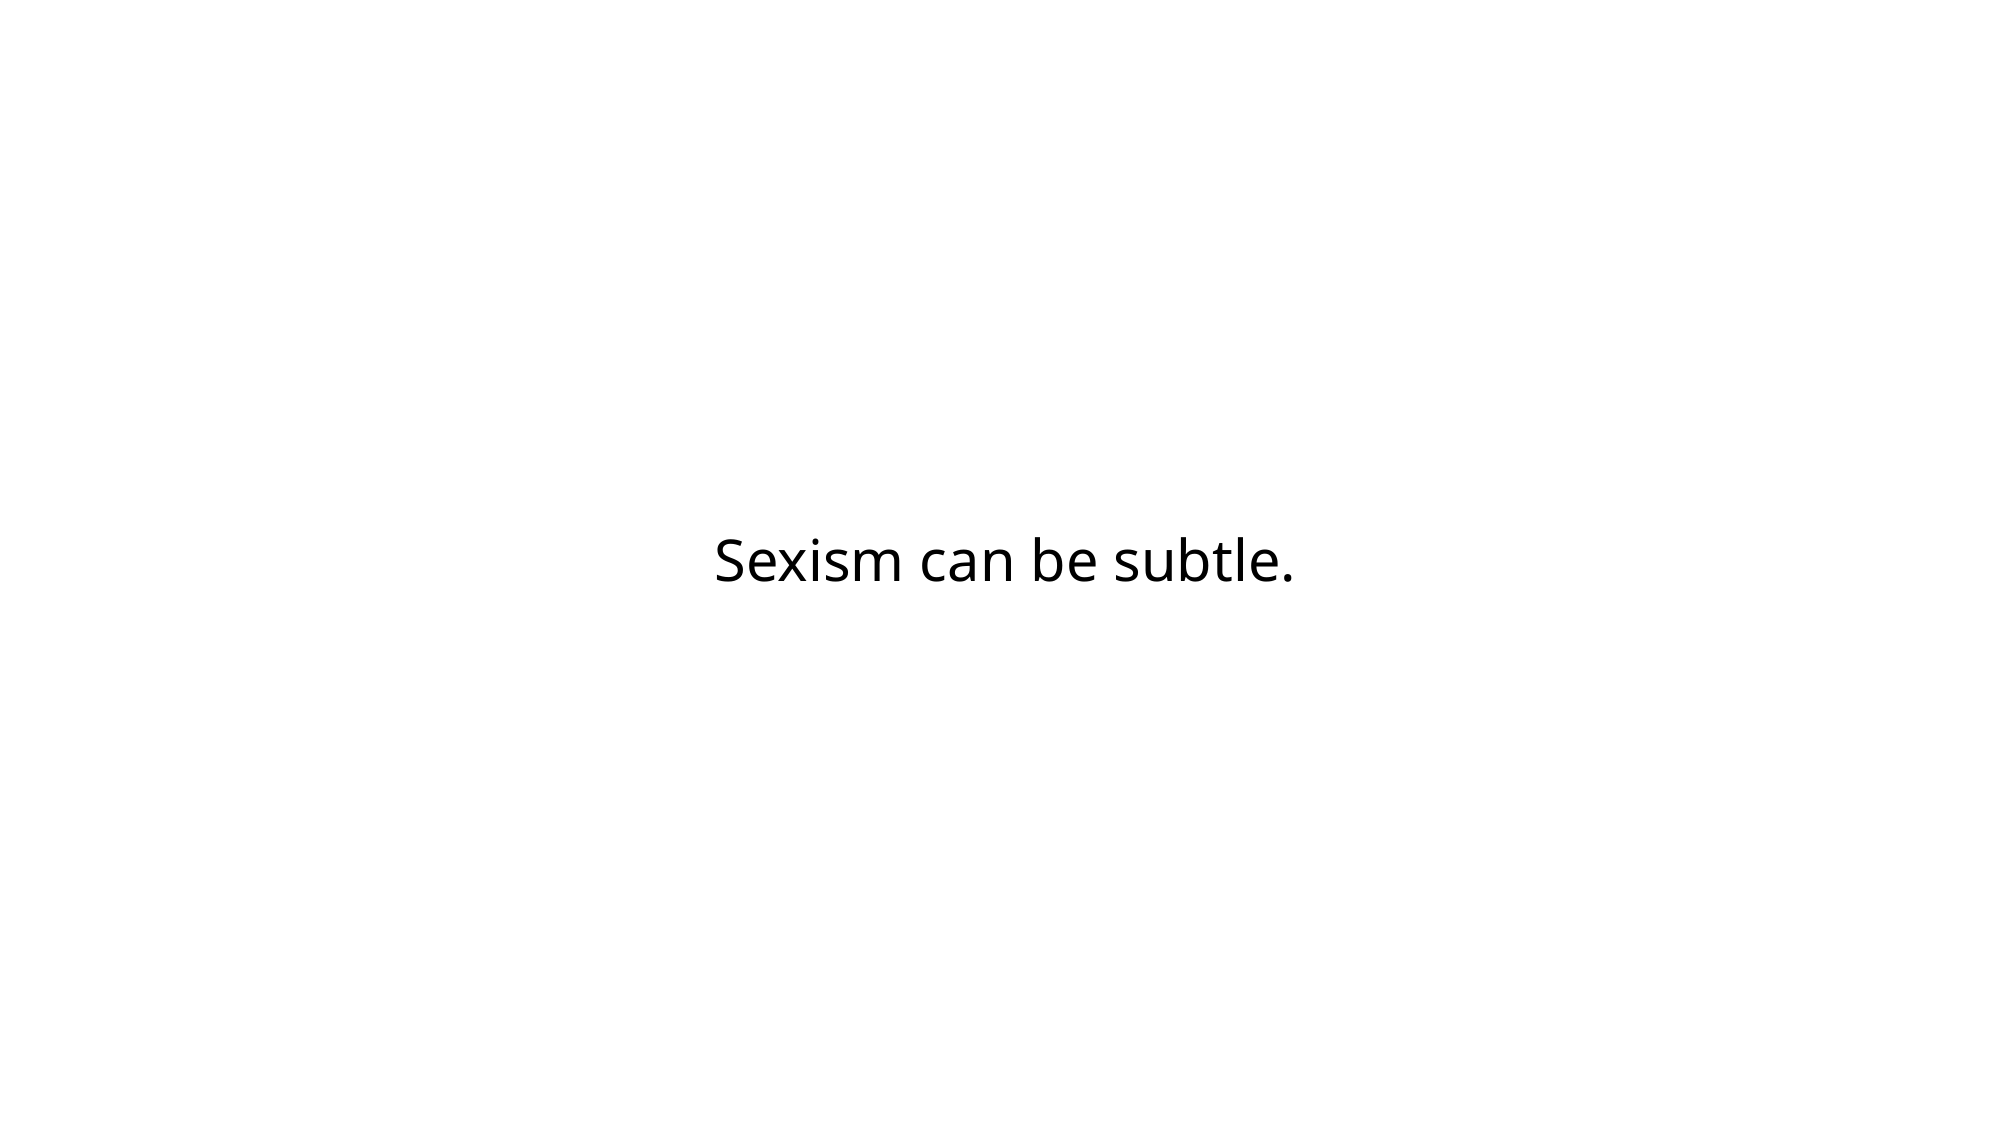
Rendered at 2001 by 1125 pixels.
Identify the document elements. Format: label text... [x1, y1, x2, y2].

list Sexism can be subtle. [650, 506, 1349, 619]
